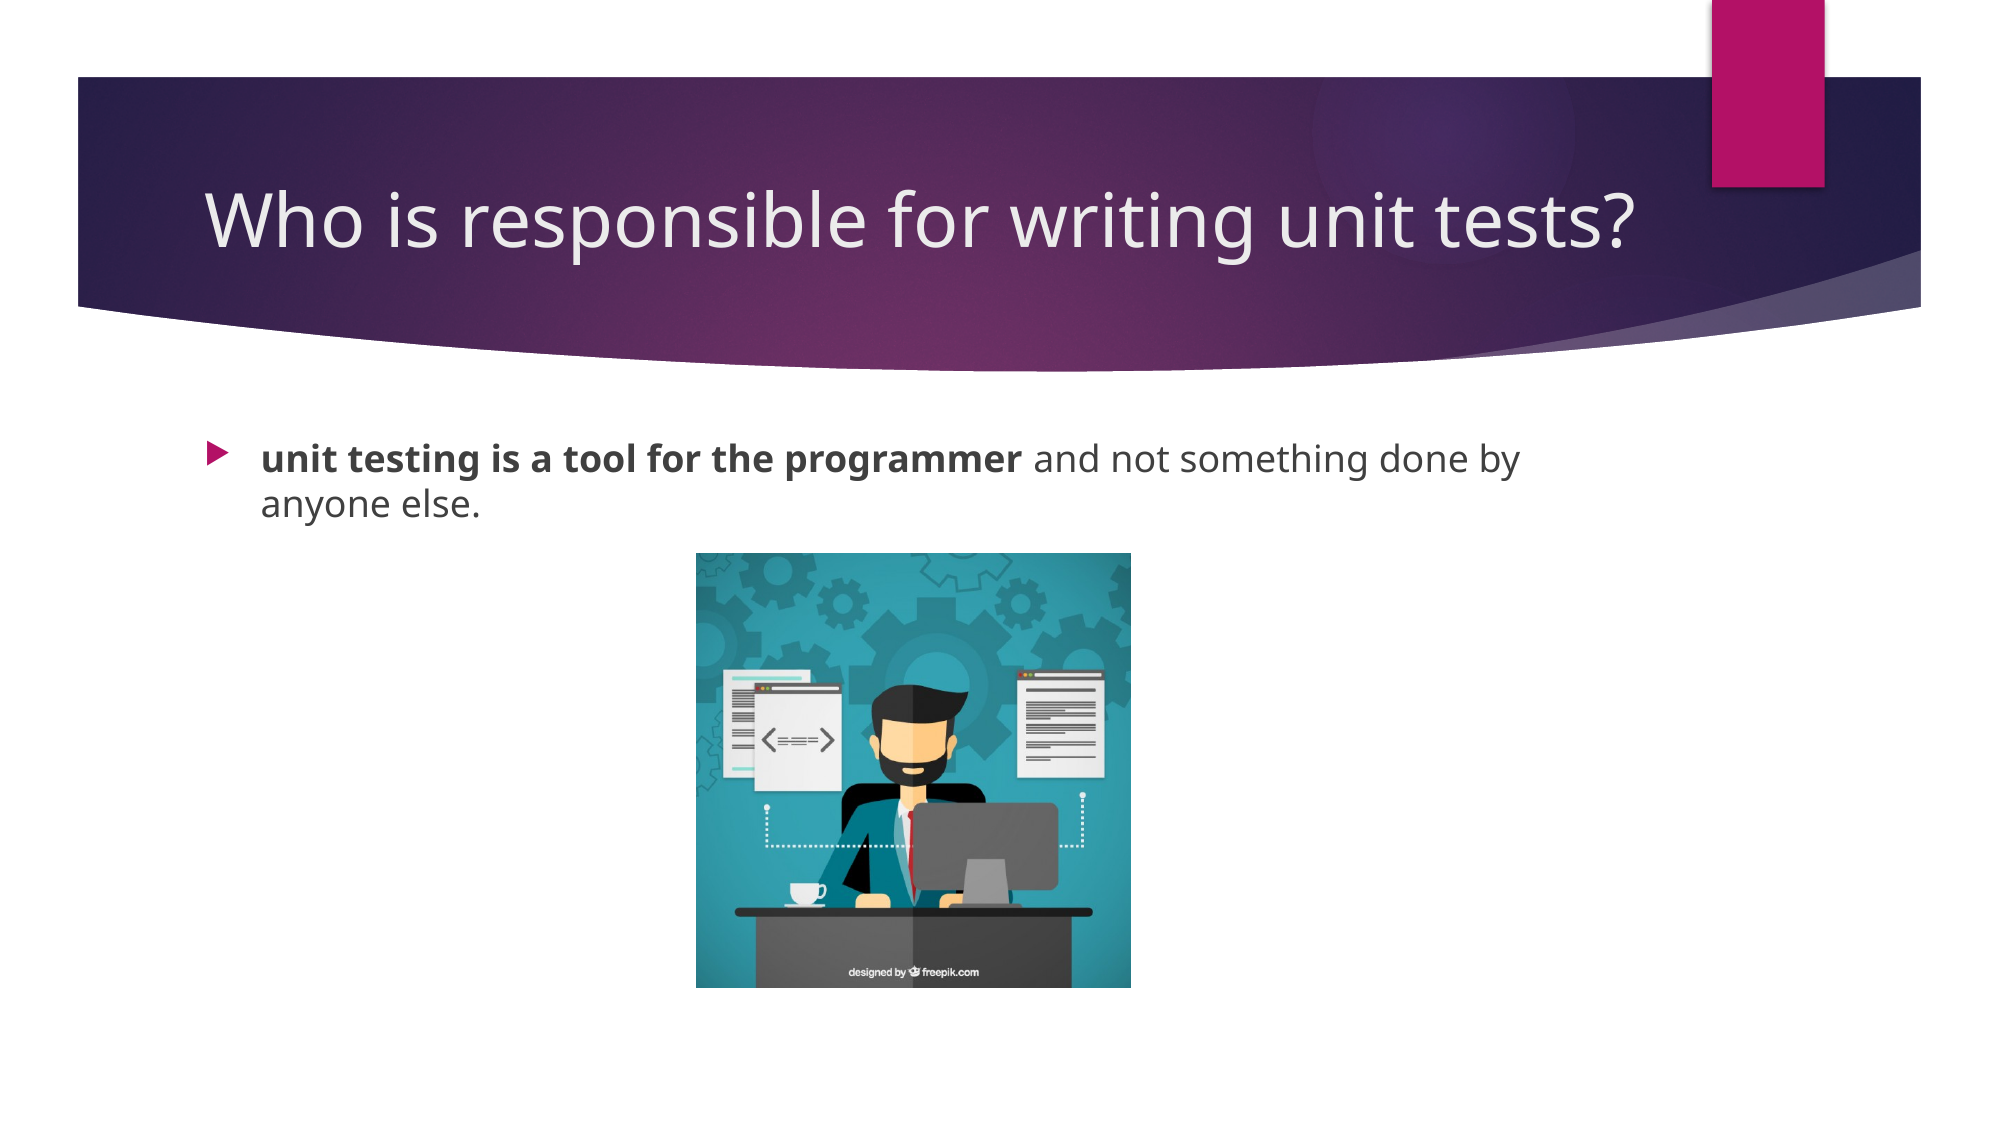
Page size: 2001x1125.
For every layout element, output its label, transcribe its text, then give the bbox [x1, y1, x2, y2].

picture [695, 552, 1131, 988]
title Who is responsible for writing unit tests? [189, 159, 1780, 276]
list unit testing is a tool for the programmer and not something done by anyone else. [189, 427, 1638, 988]
